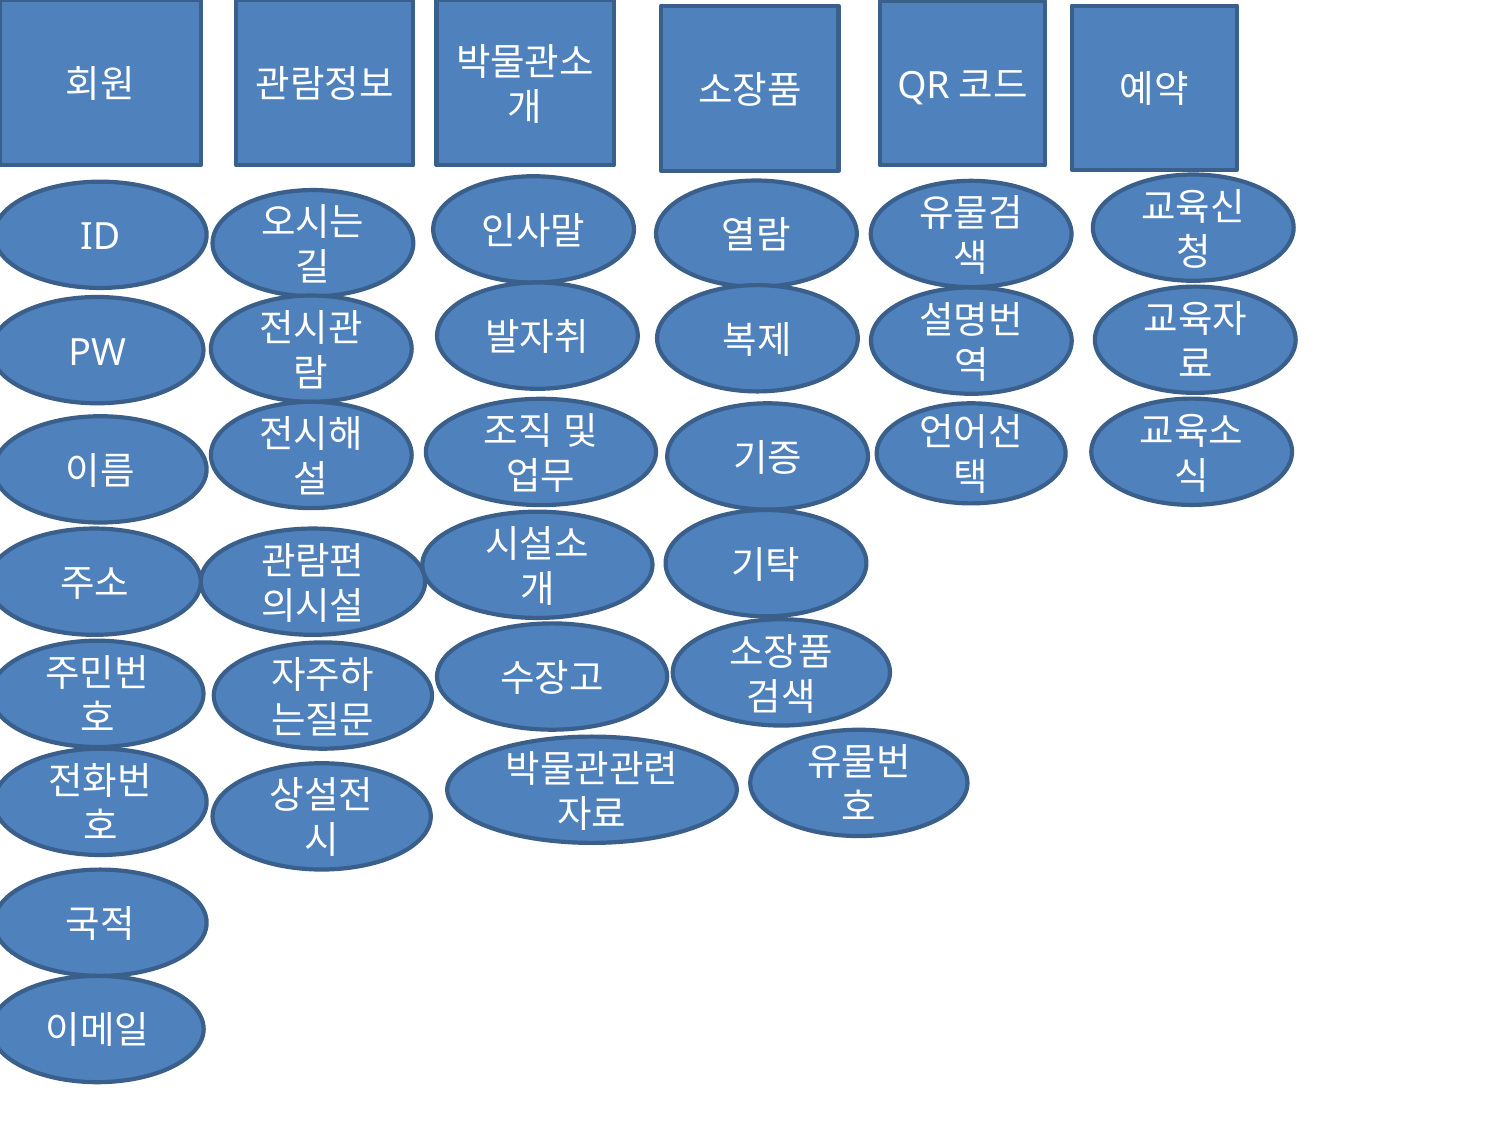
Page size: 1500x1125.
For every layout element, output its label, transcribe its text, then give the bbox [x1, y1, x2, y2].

text_box 소장품검색 [670, 617, 893, 728]
text_box PW [0, 294, 206, 406]
text_box 전시해설 [208, 399, 414, 511]
text_box QR코드 [878, 0, 1047, 167]
text_box 열람 [653, 178, 859, 286]
text_box 기탁 [663, 507, 869, 618]
text_box 기증 [665, 401, 871, 510]
text_box 주민번호 [0, 638, 206, 748]
text_box 수장고 [434, 621, 670, 732]
text_box ID [0, 179, 209, 291]
text_box 국적 [0, 867, 209, 976]
text_box 박물관관련자료 [445, 734, 739, 845]
text_box 오시는 길 [210, 187, 416, 296]
text_box 박물관소개 [434, 0, 616, 167]
text_box 교육신청 [1090, 172, 1296, 283]
text_box 관람정보 [234, 0, 415, 167]
text_box 주소 [0, 526, 203, 637]
text_box 전시관람 [208, 293, 414, 402]
text_box 시설소개 [420, 509, 655, 621]
text_box 유물검색 [868, 178, 1074, 287]
text_box 이메일 [0, 973, 206, 1085]
text_box 전화번호 [0, 746, 209, 858]
text_box 설명번역 [868, 285, 1074, 396]
text_box 복제 [654, 283, 860, 394]
text_box 언어선택 [874, 401, 1068, 506]
text_box 유물번호 [748, 727, 970, 839]
text_box 교육자료 [1092, 284, 1298, 395]
text_box 상설전시 [210, 761, 433, 872]
text_box 회원 [0, 0, 203, 167]
text_box 이름 [0, 414, 209, 525]
text_box 예약 [1070, 4, 1239, 172]
text_box 소장품 [659, 4, 841, 173]
text_box 인사말 [431, 174, 637, 283]
text_box 조직 및 업무 [423, 396, 659, 508]
text_box 교육소식 [1089, 396, 1295, 508]
text_box 자주하는질문 [211, 640, 435, 751]
text_box 발자취 [434, 280, 640, 391]
text_box 관람편의시설 [201, 526, 428, 637]
